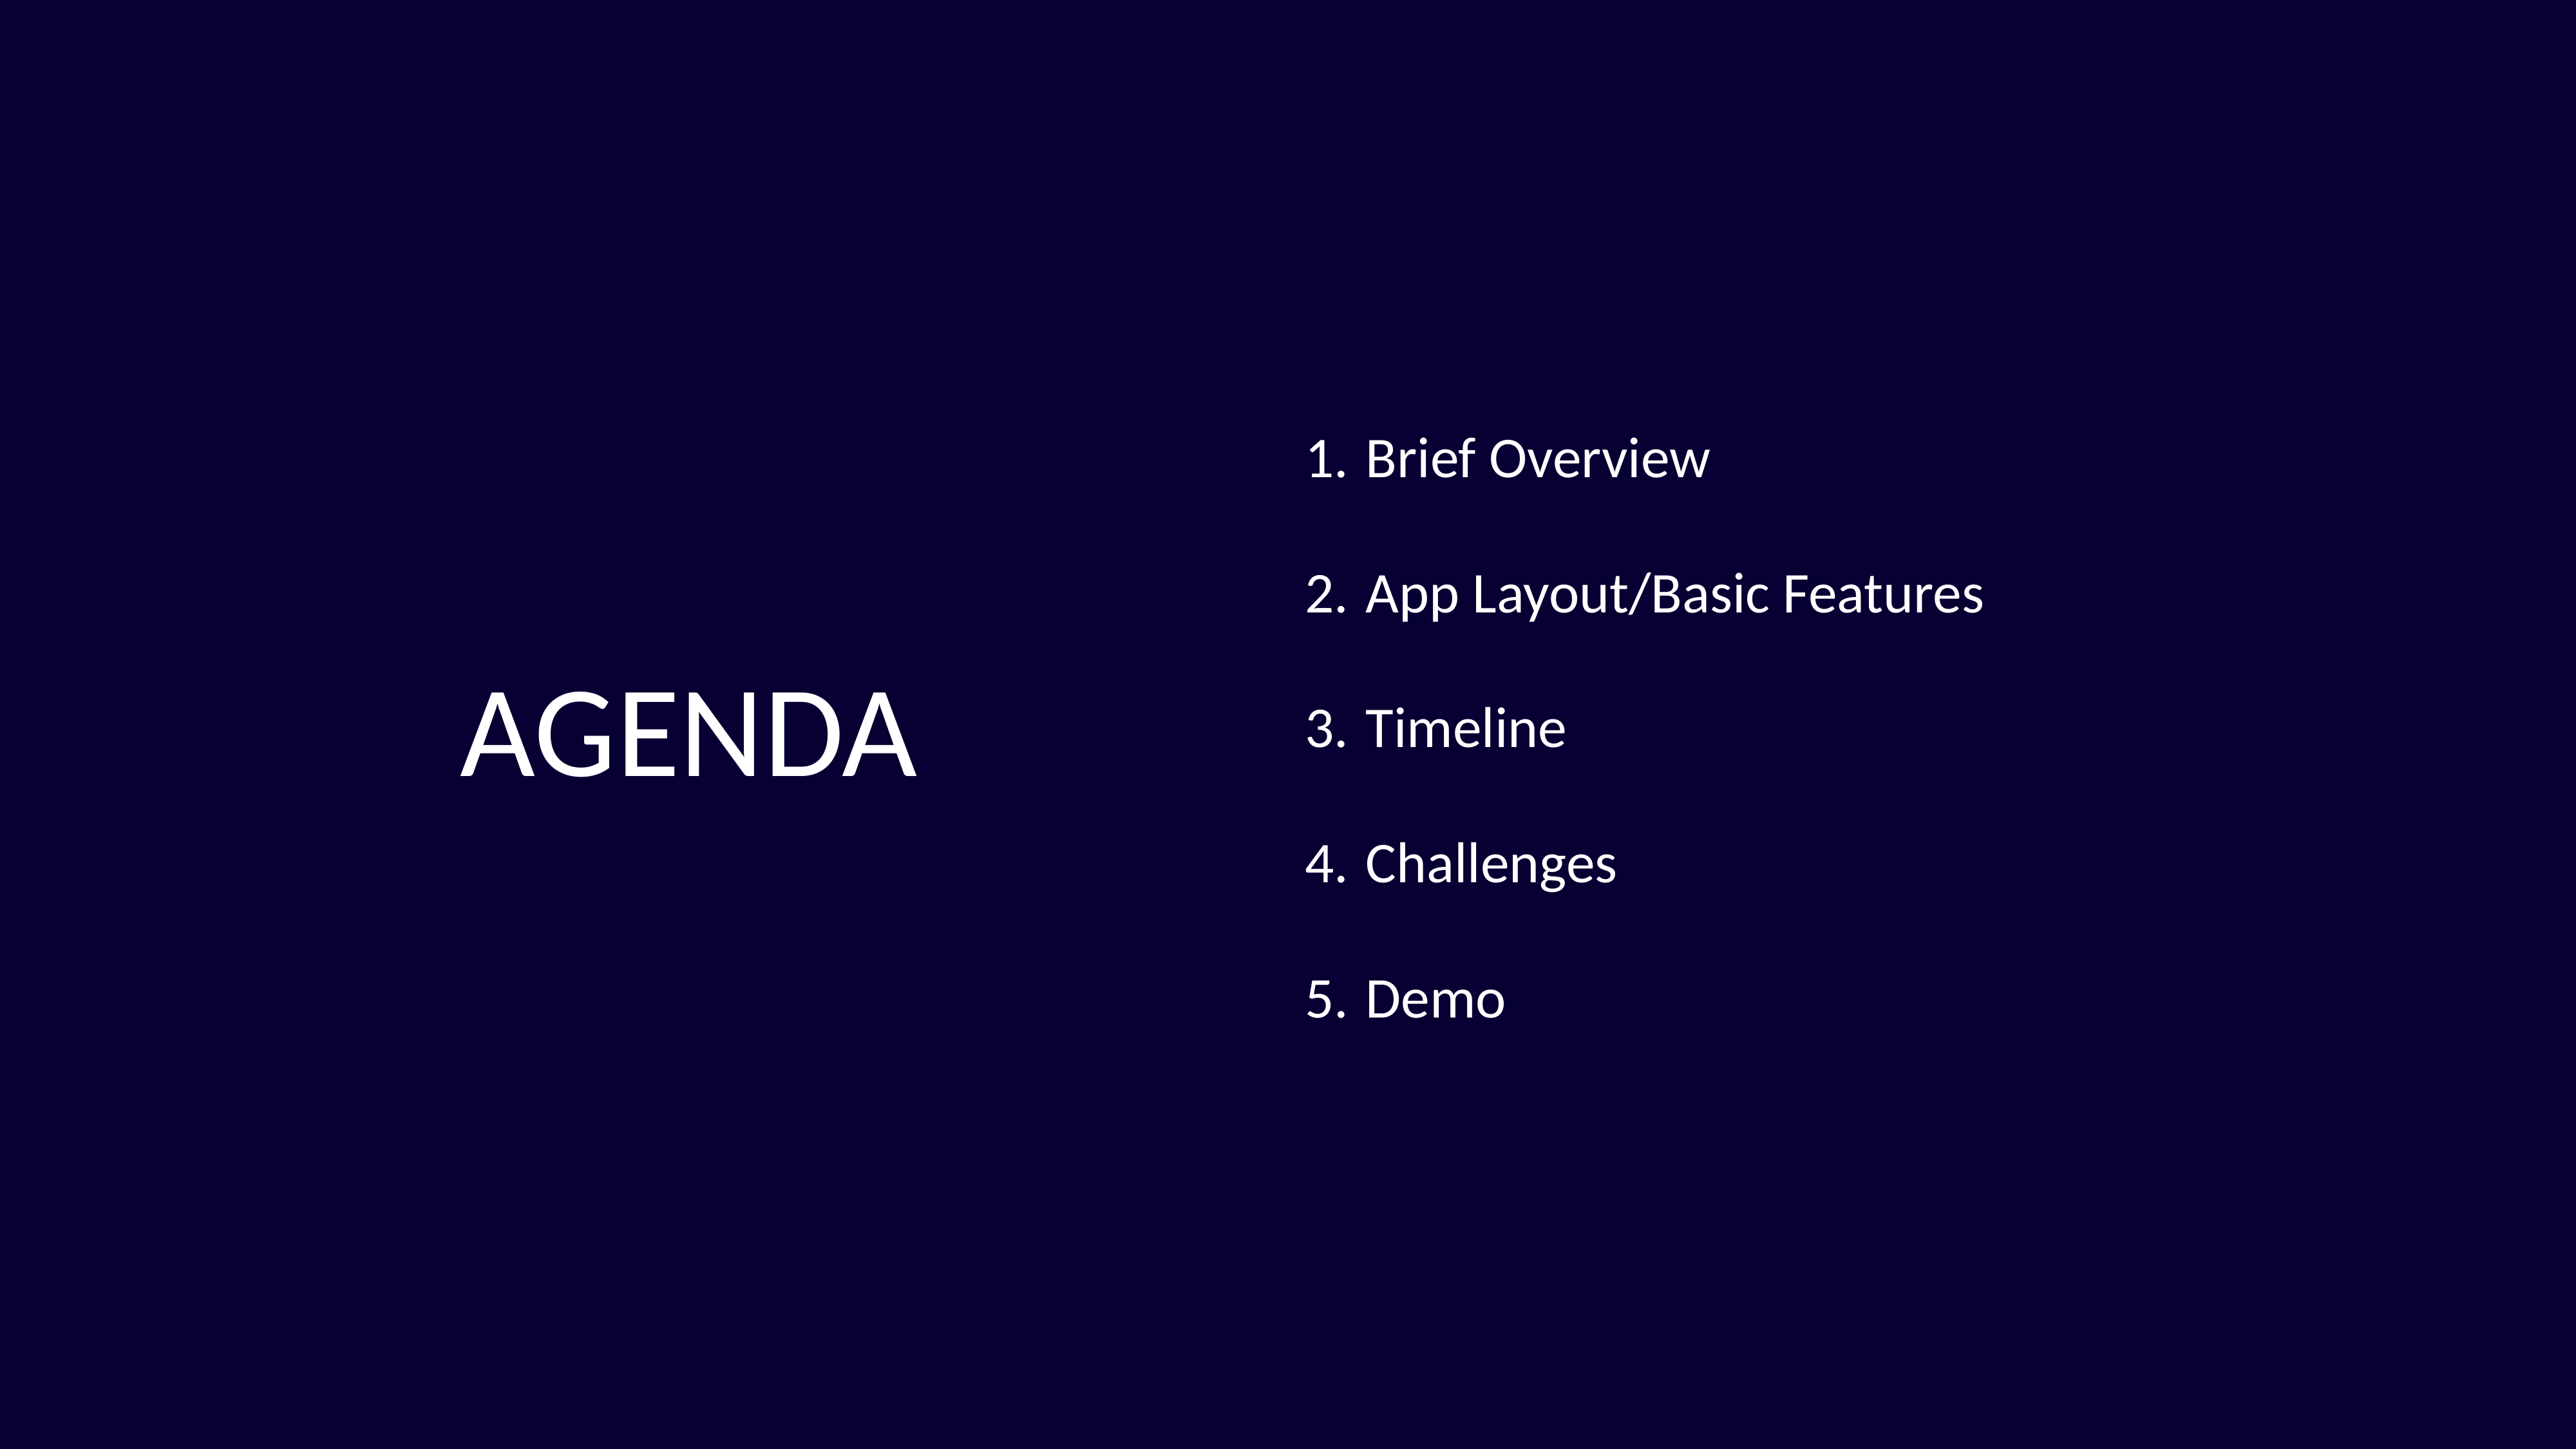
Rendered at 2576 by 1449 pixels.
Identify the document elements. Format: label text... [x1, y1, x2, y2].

list Brief Overview App Layout/Basic Features Timeline Challenges Demo [1245, 90, 2517, 1359]
title AGENDA [0, 603, 1245, 846]
